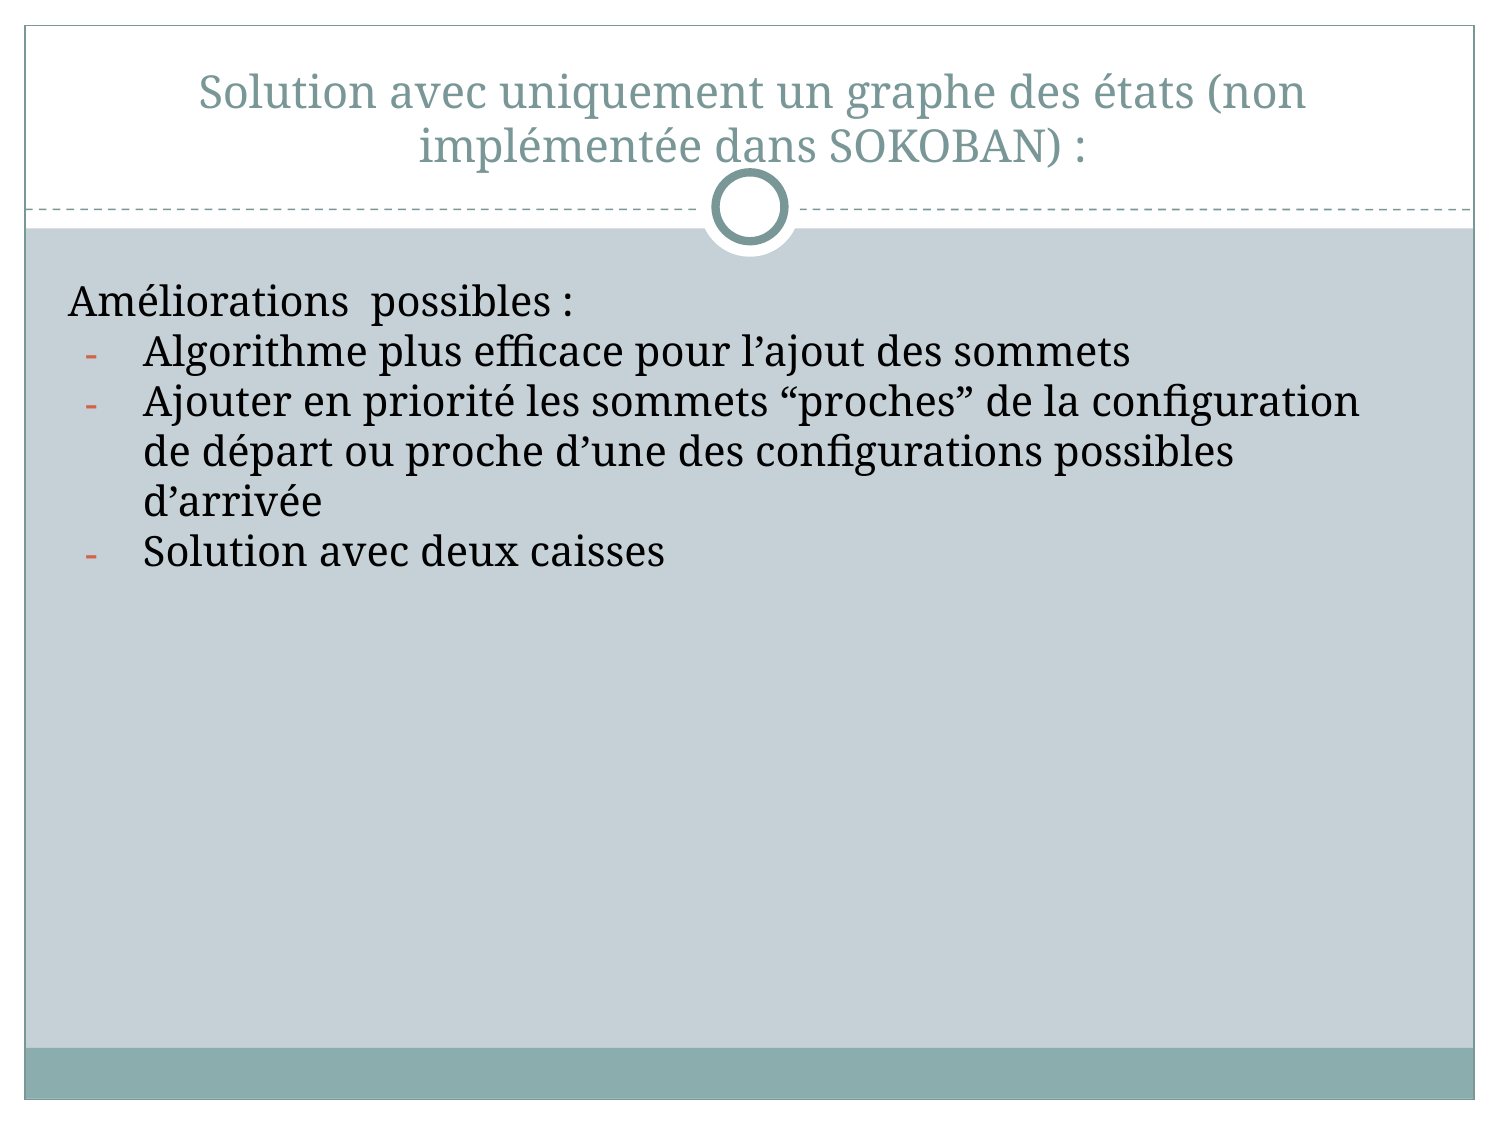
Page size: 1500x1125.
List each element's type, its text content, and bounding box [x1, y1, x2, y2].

text_box Améliorations possibles : Algorithme plus efficace pour l’ajout des sommets Ajouter en priorité les sommets “proches” de la configuration de départ ou proche d’une des configurations possibles d’arrivée Solution avec deux caisses [53, 267, 1432, 341]
text_box Solution avec uniquement un graphe des états (non implémentée dans SOKOBAN) : [53, 54, 1453, 179]
